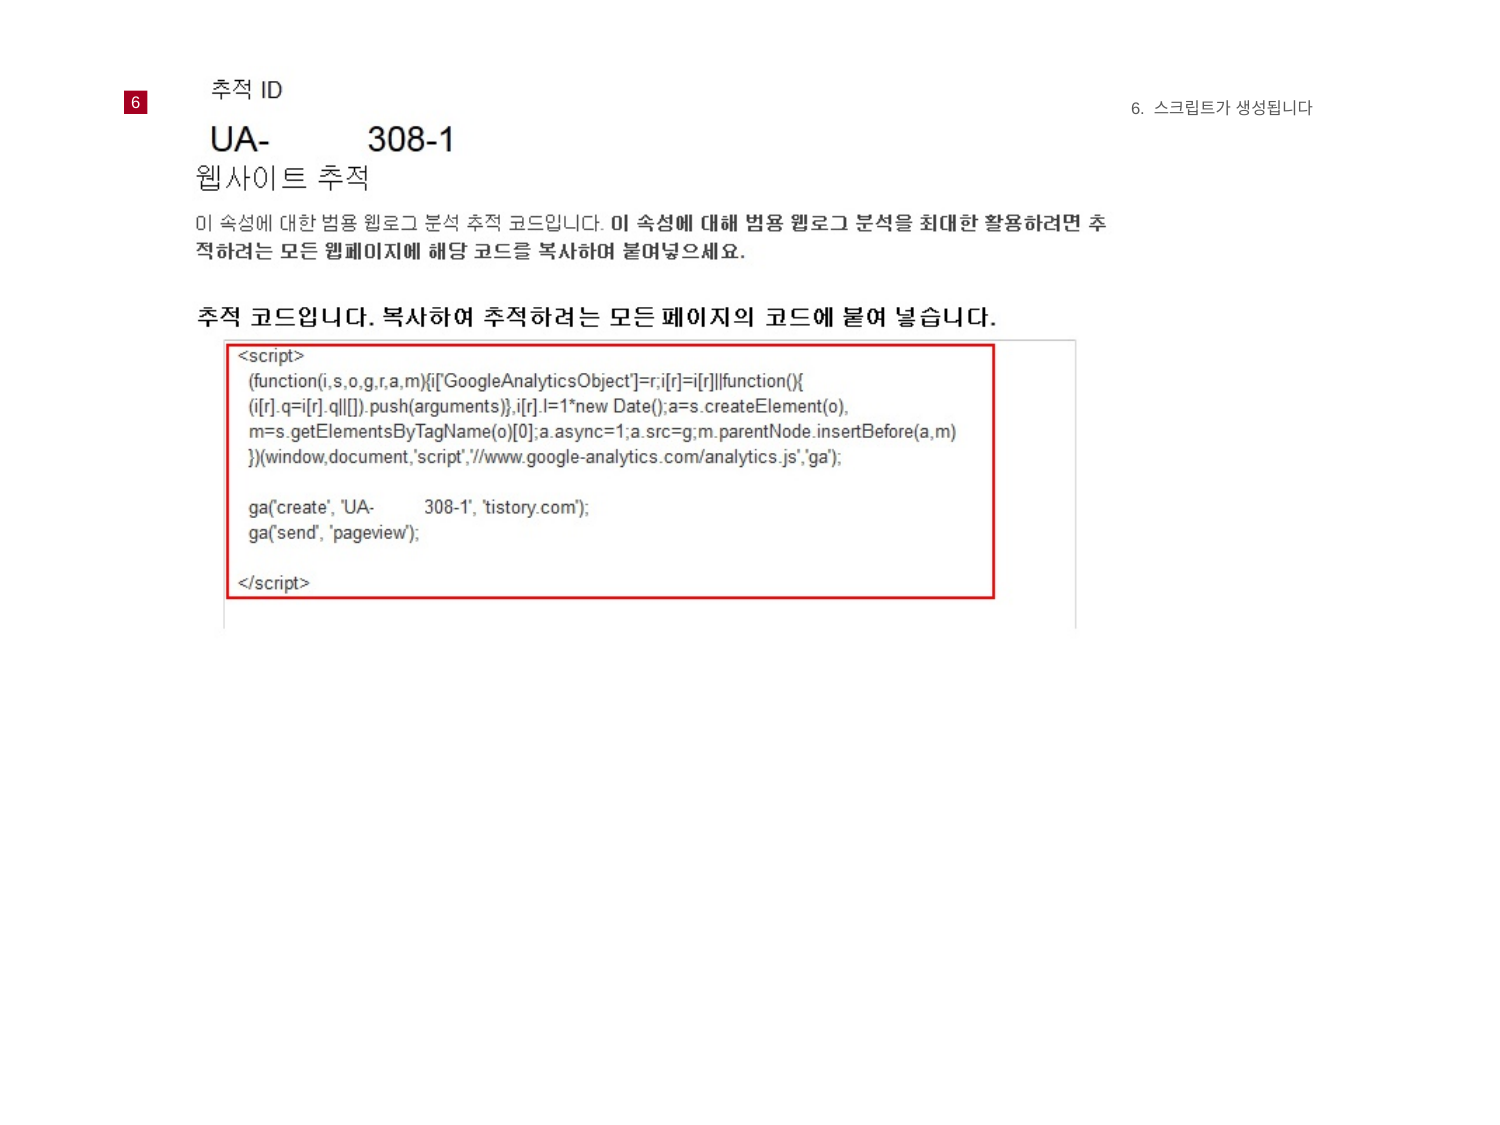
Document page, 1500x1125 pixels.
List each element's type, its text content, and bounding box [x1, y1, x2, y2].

picture [159, 66, 1165, 685]
text_box 6. 스크립트가 생성됩니다 [1170, 90, 1471, 126]
text_box 6 [122, 88, 149, 116]
